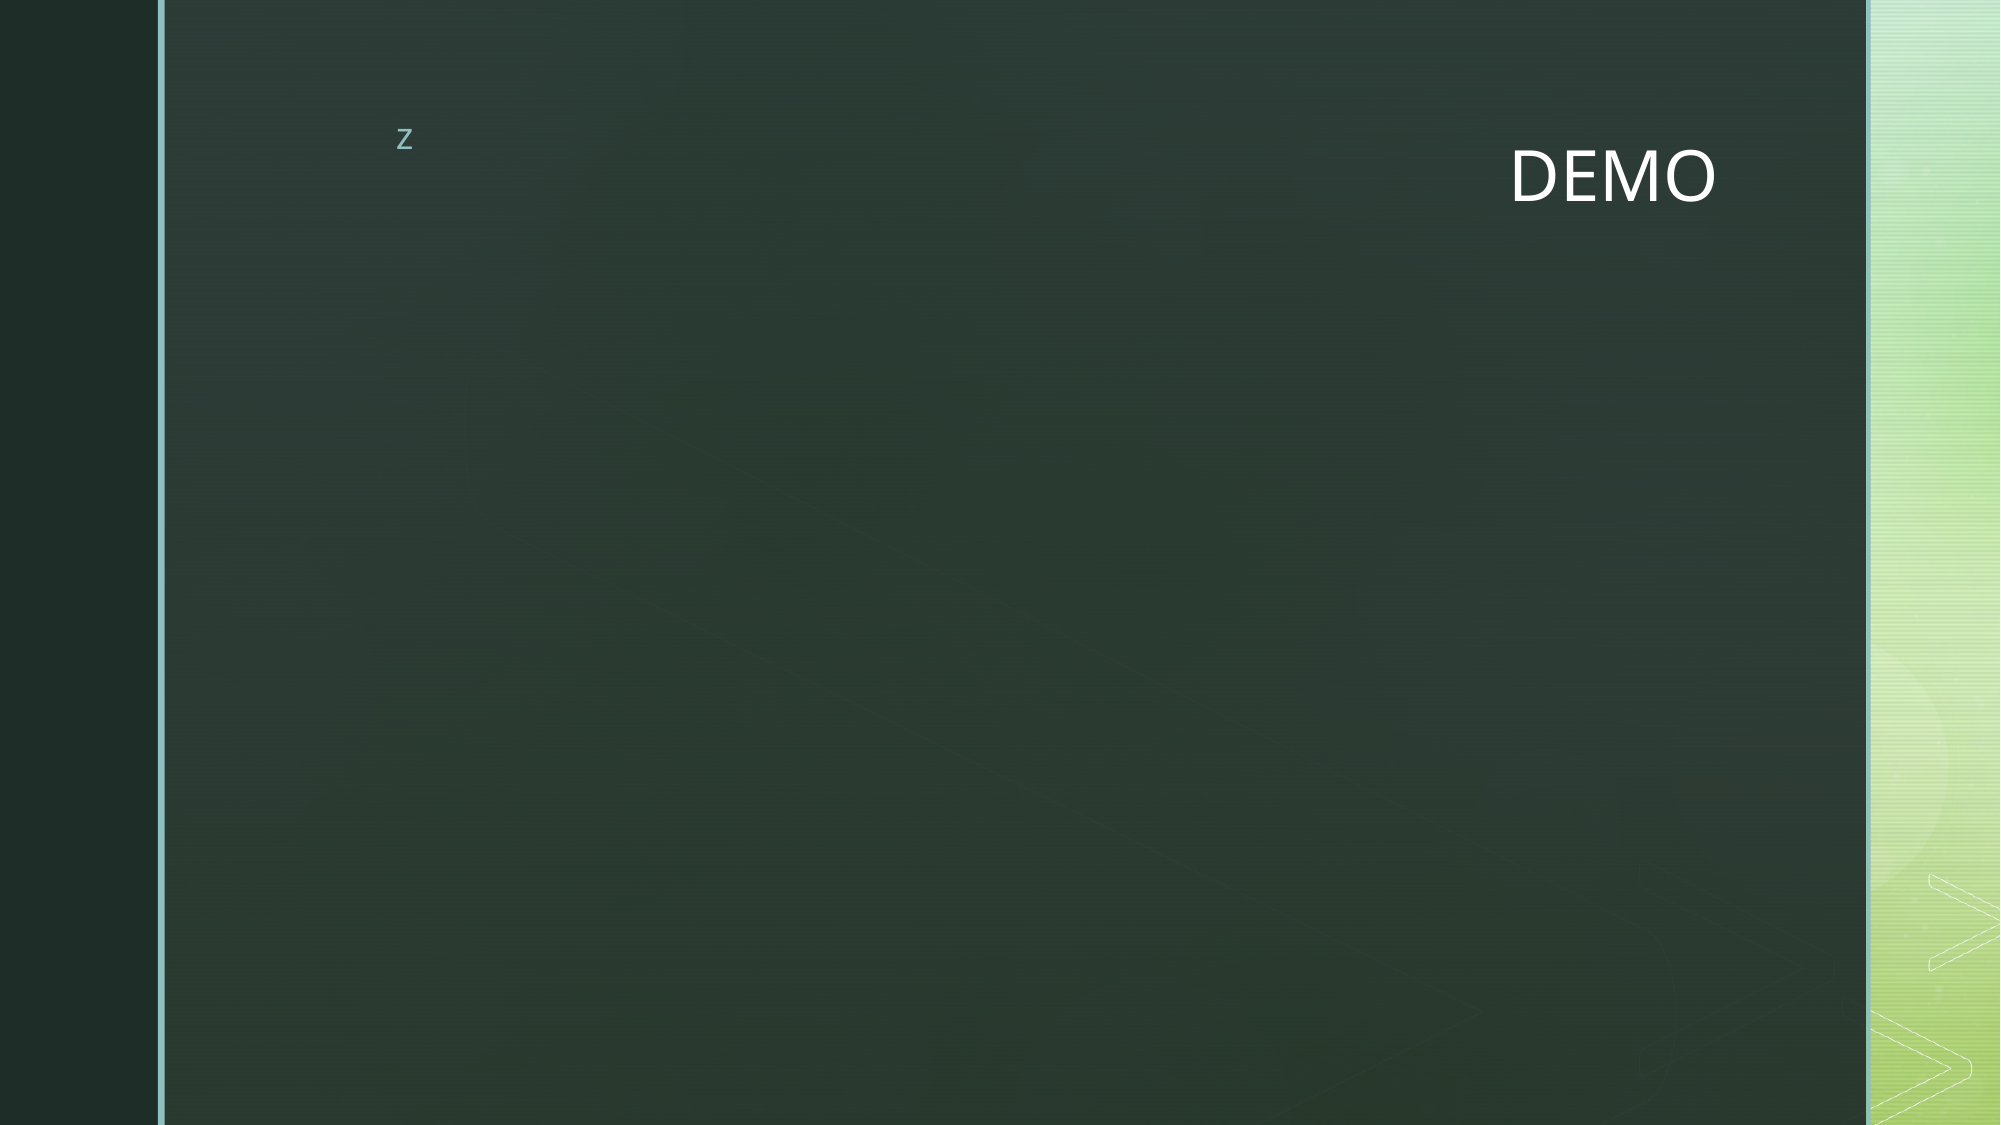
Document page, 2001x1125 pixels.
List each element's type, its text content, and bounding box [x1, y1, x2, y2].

title DEMO [428, 132, 1734, 310]
picture [1871, 0, 2001, 1125]
